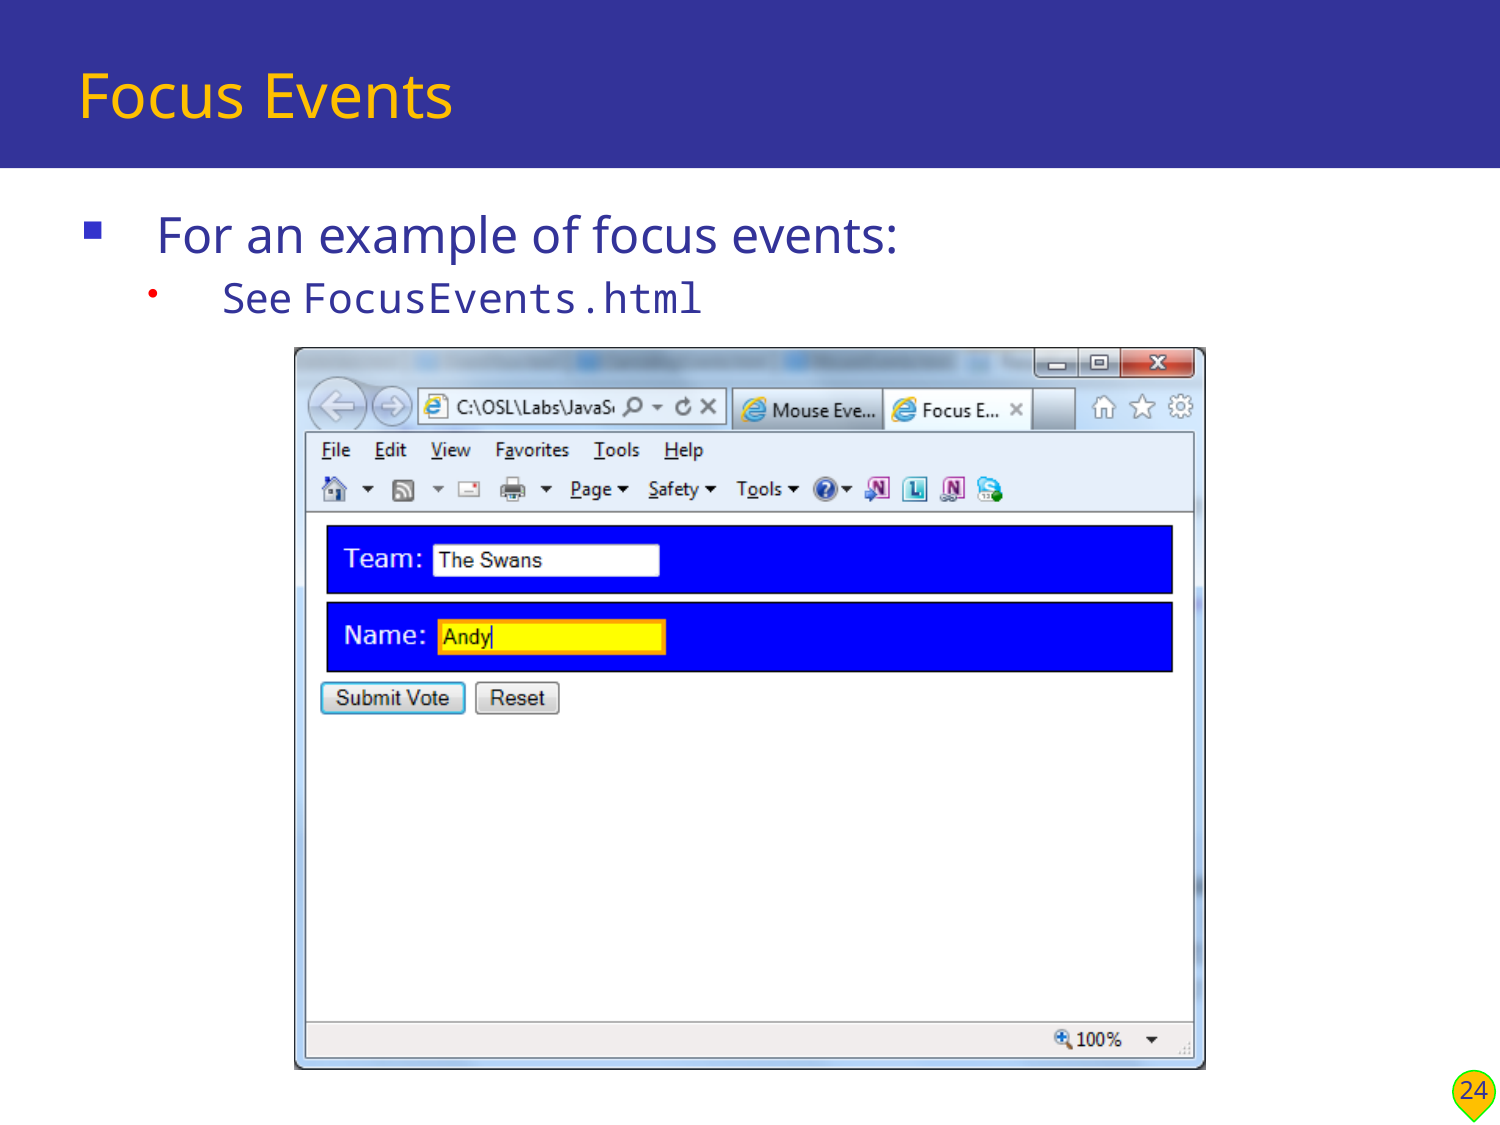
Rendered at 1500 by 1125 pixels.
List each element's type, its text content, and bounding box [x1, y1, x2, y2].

list For an example of focus events: See FocusEvents.html [66, 196, 1459, 1006]
footer 24 [1430, 1040, 1500, 1117]
title Focus Events [62, 24, 1465, 139]
picture [294, 347, 1206, 1070]
